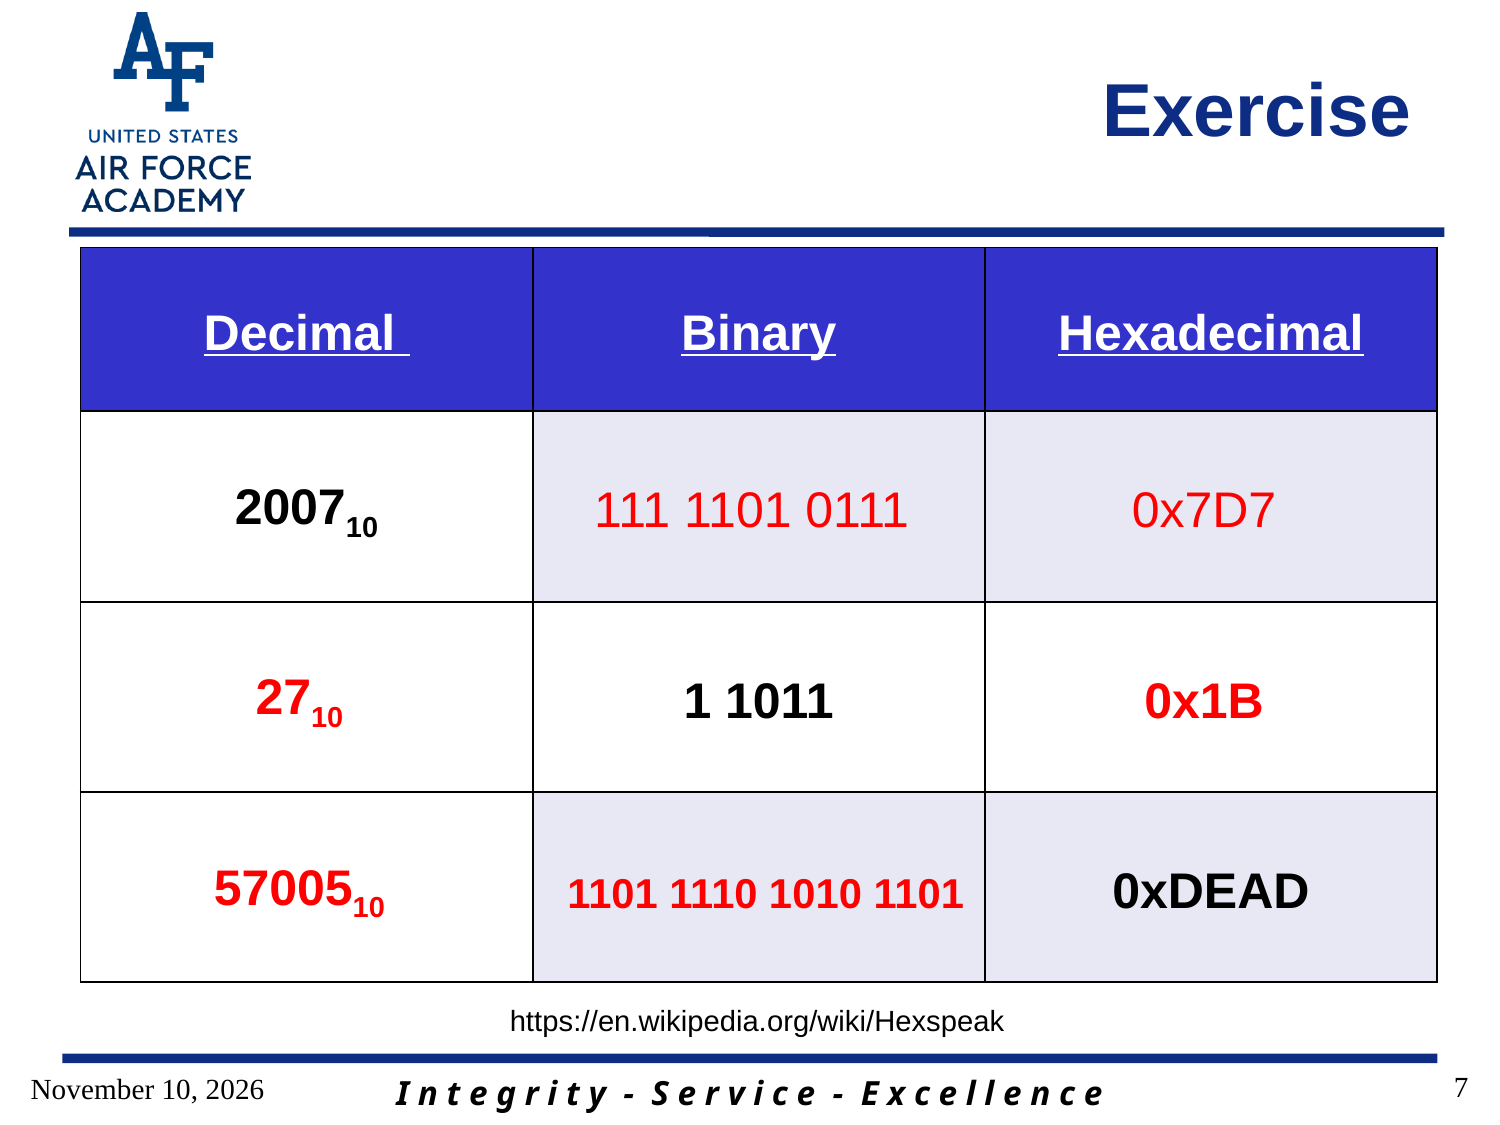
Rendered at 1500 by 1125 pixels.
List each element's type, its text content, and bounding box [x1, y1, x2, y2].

table_cell 0xDEAD [986, 793, 1436, 981]
table_cell 111 1101 0111 [534, 412, 984, 601]
table_header Decimal [81, 248, 532, 410]
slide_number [15, 1027, 366, 1107]
table_cell 2710 [81, 603, 532, 791]
table_cell 1101 1110 1010 1101 [534, 793, 984, 981]
text_box https://en.wikipedia.org/wiki/Hexspeak [494, 994, 1021, 1045]
table_cell 0x7D7 [986, 412, 1436, 601]
table_header Hexadecimal [986, 248, 1436, 410]
title Exercise [313, 12, 1426, 200]
table_cell 5700510 [81, 793, 532, 981]
table_header Binary [534, 248, 984, 410]
table_cell 0x1B [986, 603, 1436, 791]
slide_number 7 [1133, 1025, 1484, 1105]
picture [75, 12, 251, 212]
table_cell 200710 [81, 412, 532, 601]
table_cell 1 1011 [534, 603, 984, 791]
